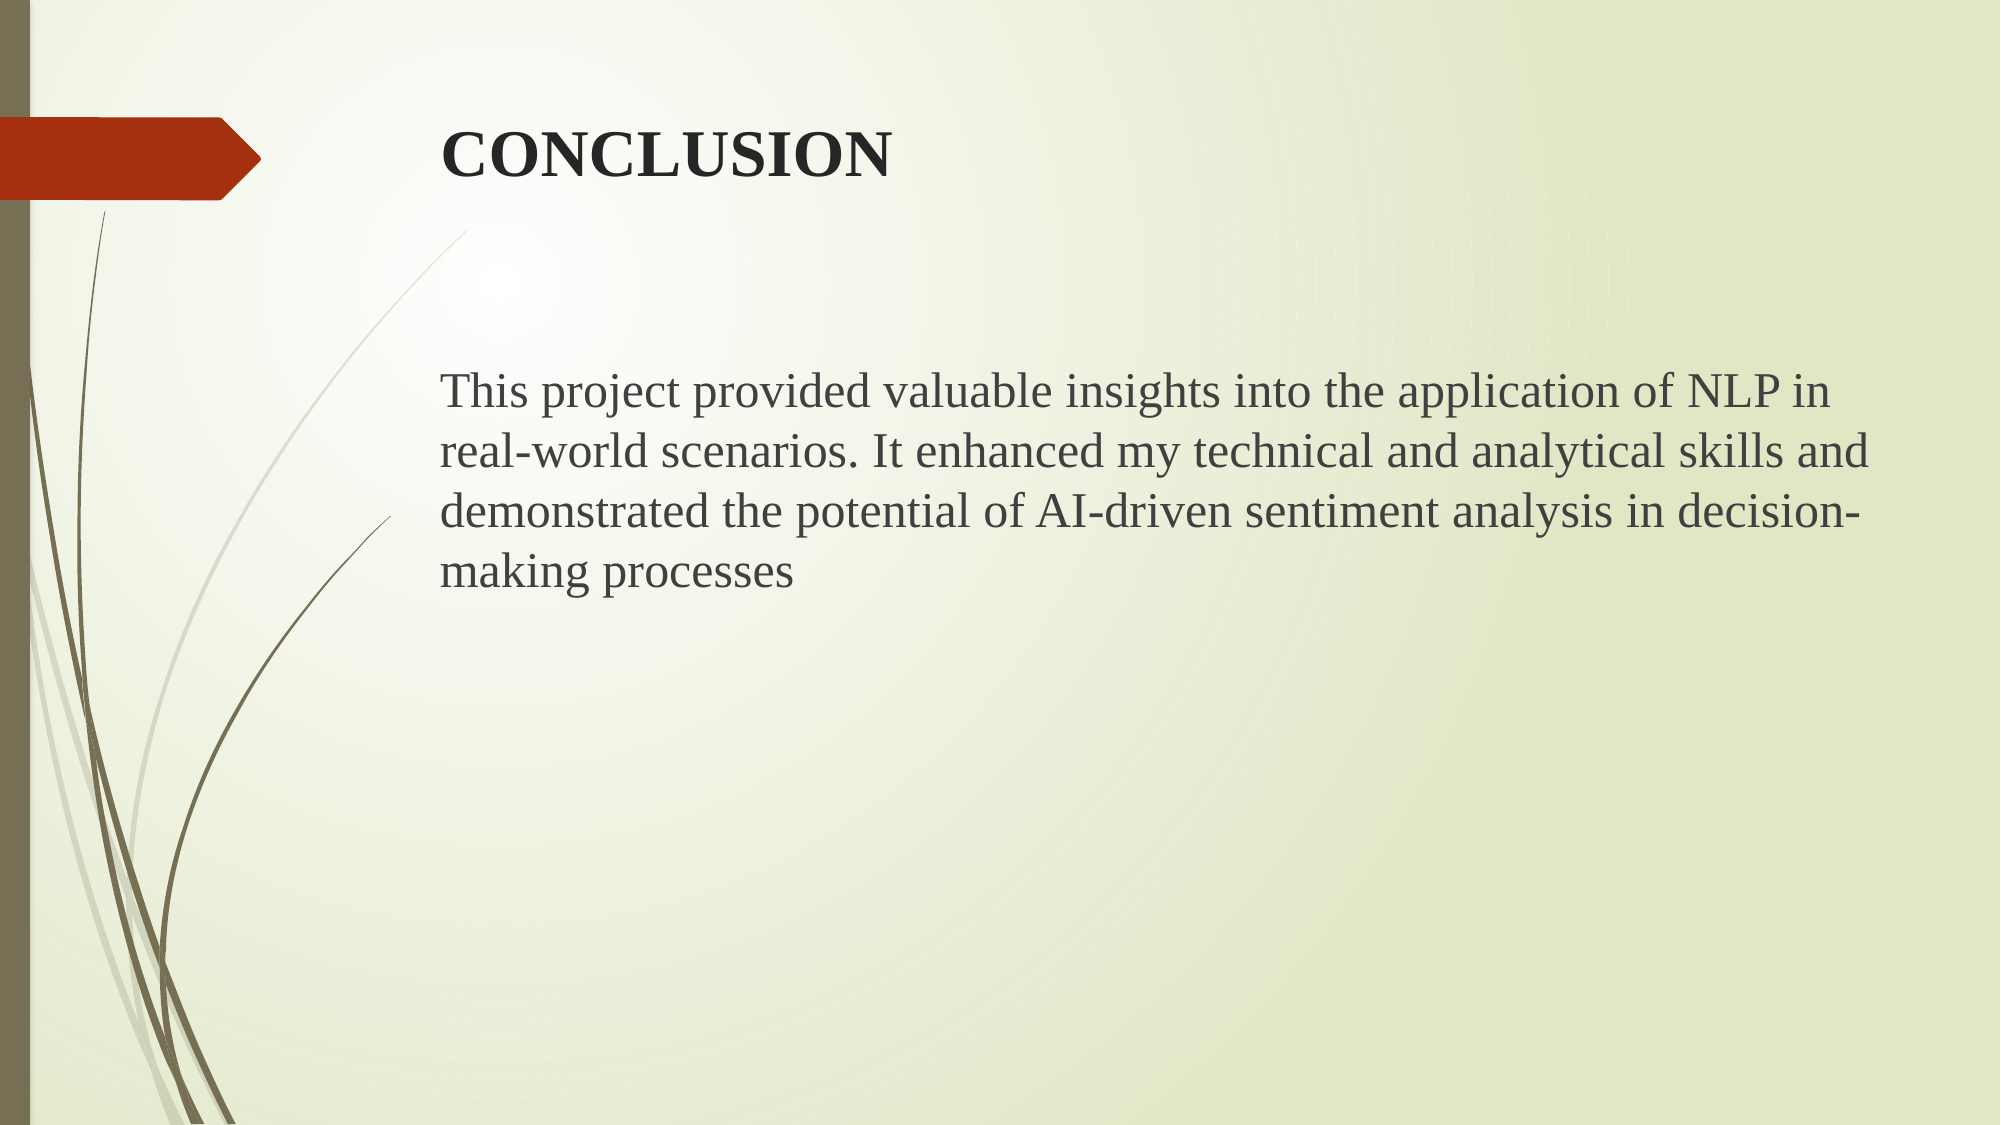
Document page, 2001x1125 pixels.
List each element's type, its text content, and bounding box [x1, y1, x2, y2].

title CONCLUSION [425, 102, 1888, 313]
list This project provided valuable insights into the application of NLP in real-world scenarios. It enhanced my technical and analytical skills and demonstrated the potential of AI-driven sentiment analysis in decision-making processes [424, 350, 1888, 970]
